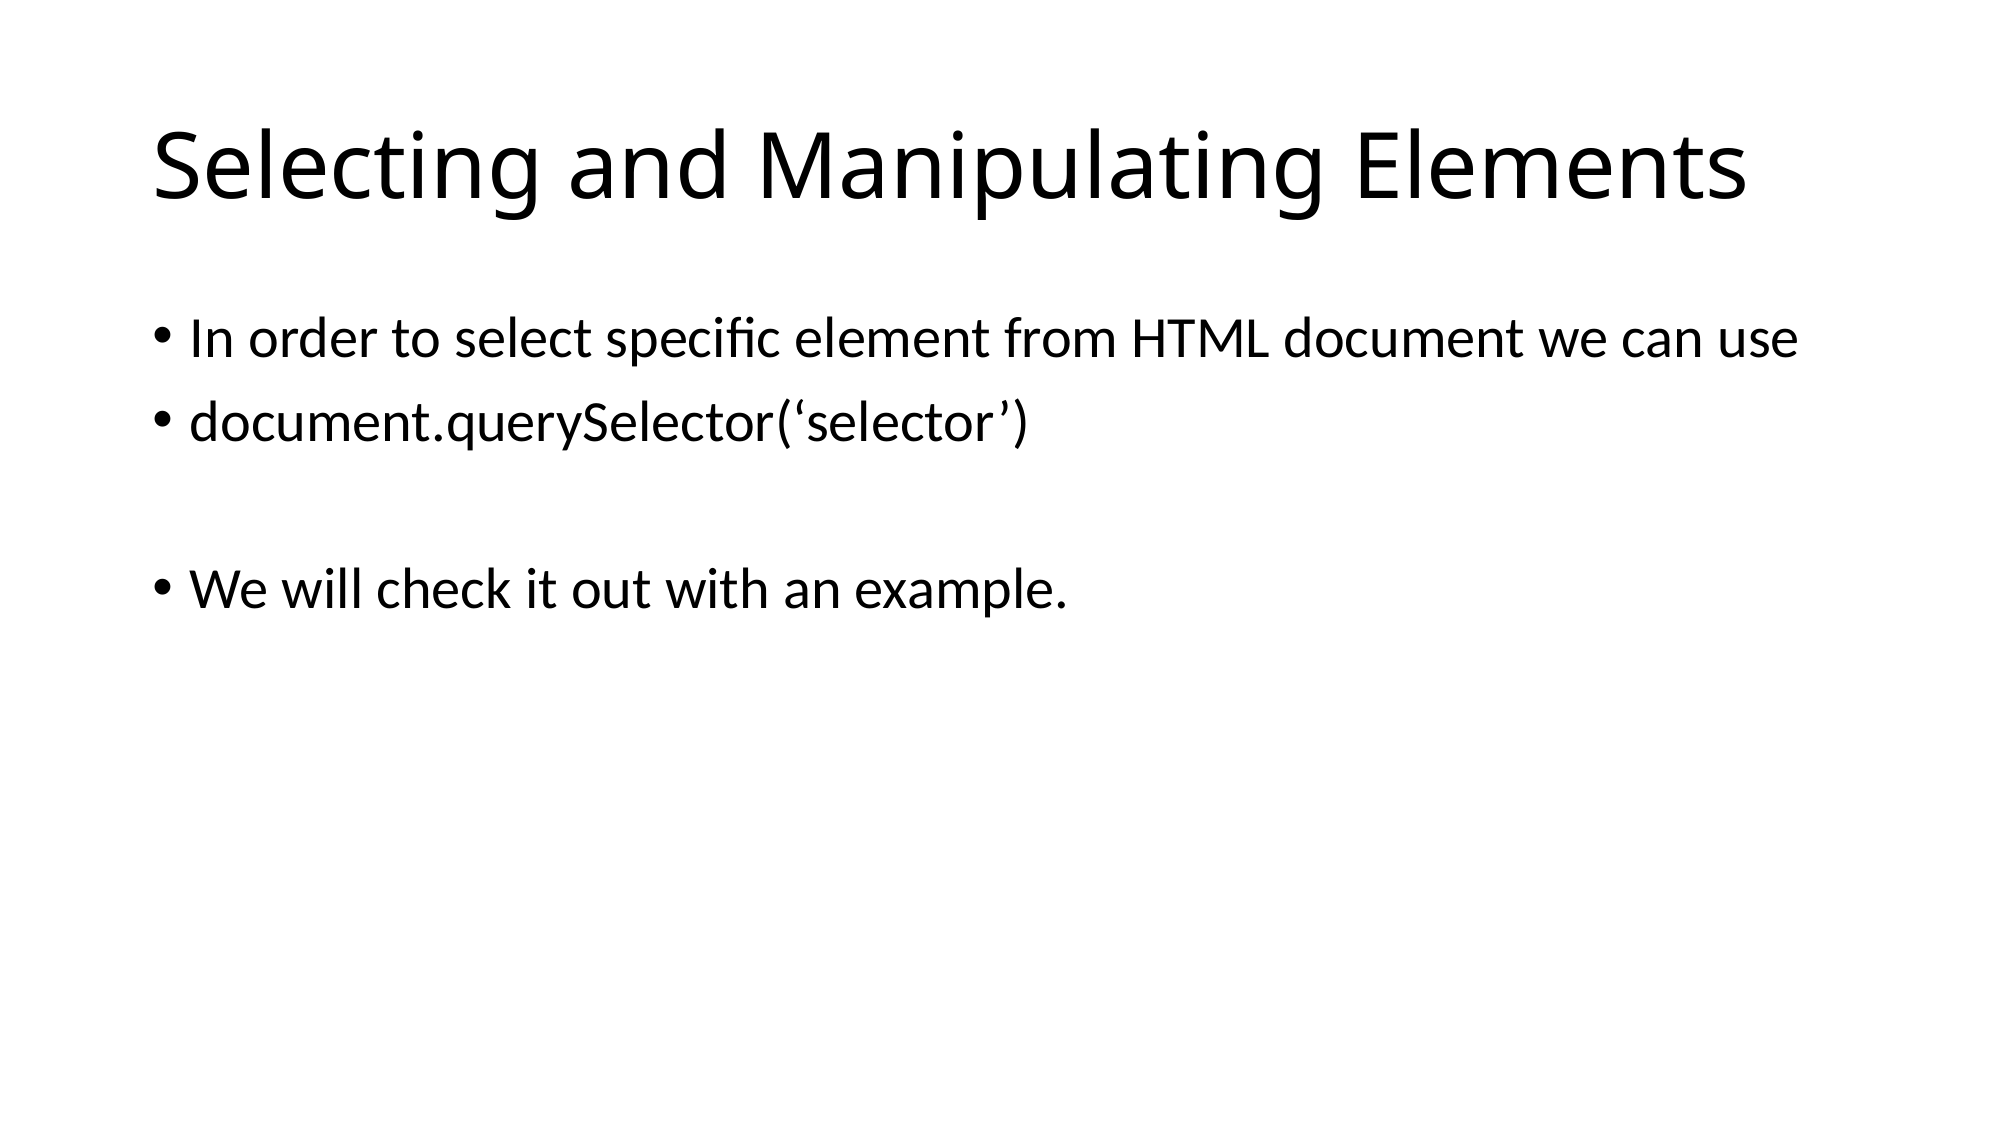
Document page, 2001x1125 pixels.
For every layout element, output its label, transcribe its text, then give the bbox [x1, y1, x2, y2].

list In order to select specific element from HTML document we can use document.querySelector(‘selector’) We will check it out with an example. [137, 299, 1863, 1014]
title Selecting and Manipulating Elements [137, 59, 1863, 278]
